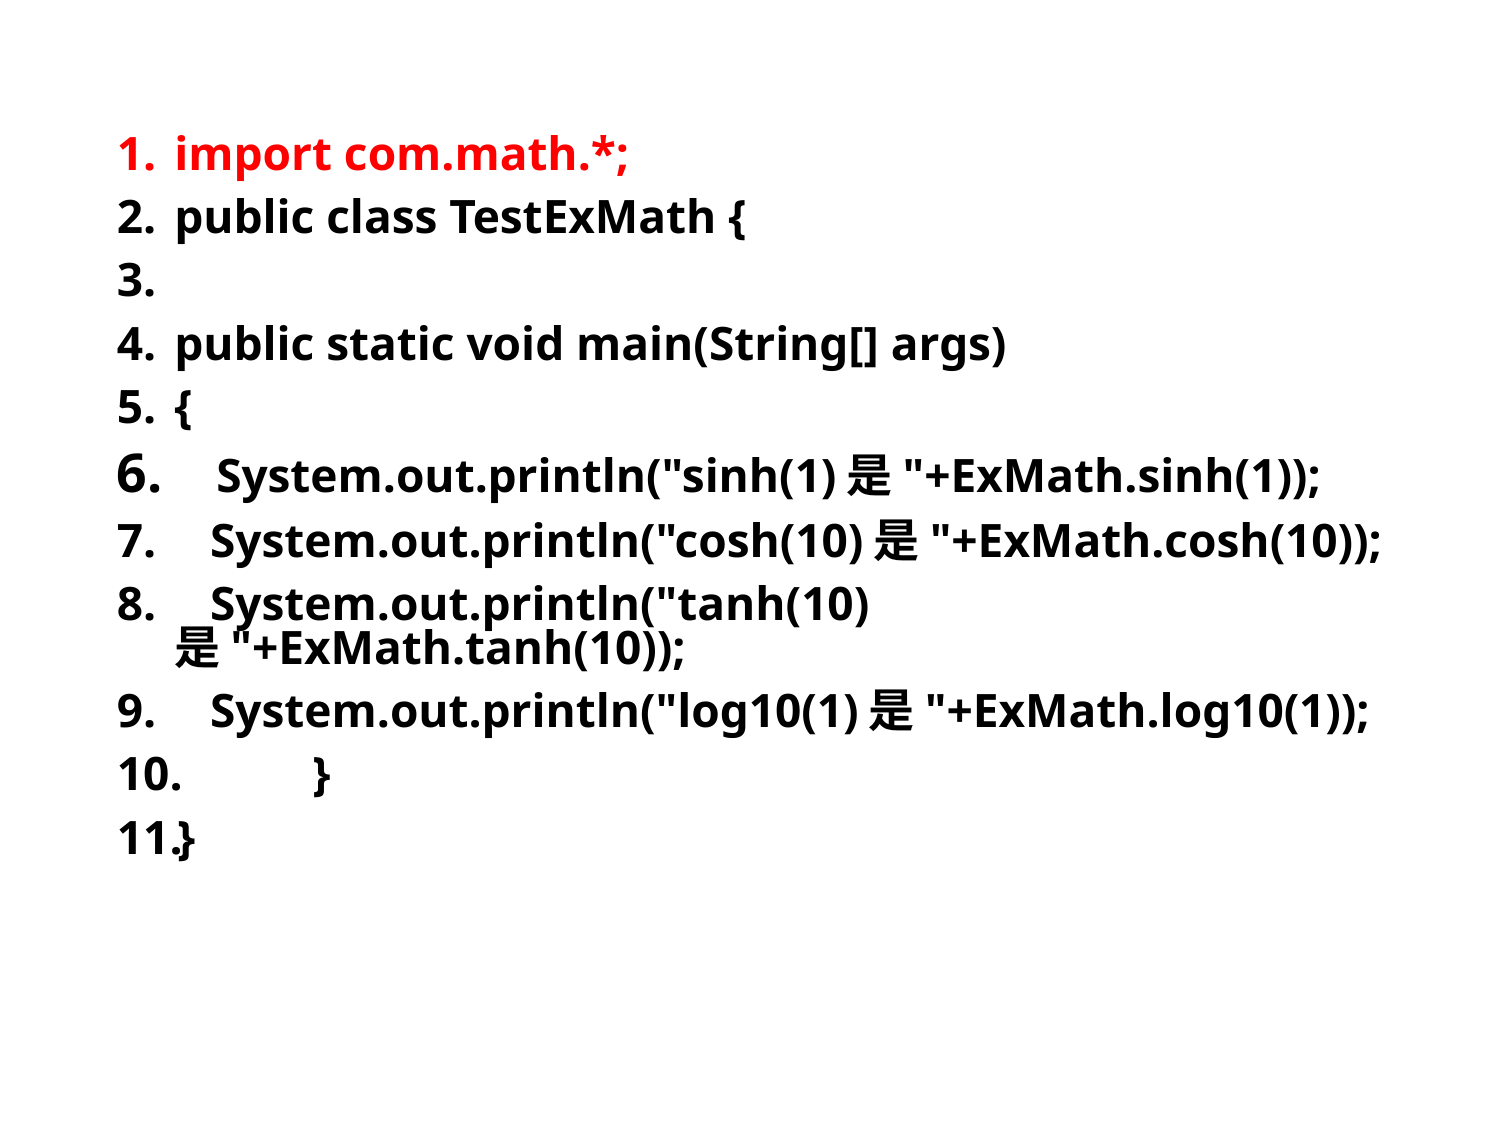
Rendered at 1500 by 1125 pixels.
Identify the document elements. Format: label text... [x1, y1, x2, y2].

list import com.math.*; public class TestExMath { public static void main(String[] args) { System.out.println("sinh(1)是"+ExMath.sinh(1)); System.out.println("cosh(10)是"+ExMath.cosh(10)); System.out.println("tanh(10)是"+ExMath.tanh(10)); System.out.println("log10(1)是"+ExMath.log10(1)); } } [101, 127, 1399, 961]
